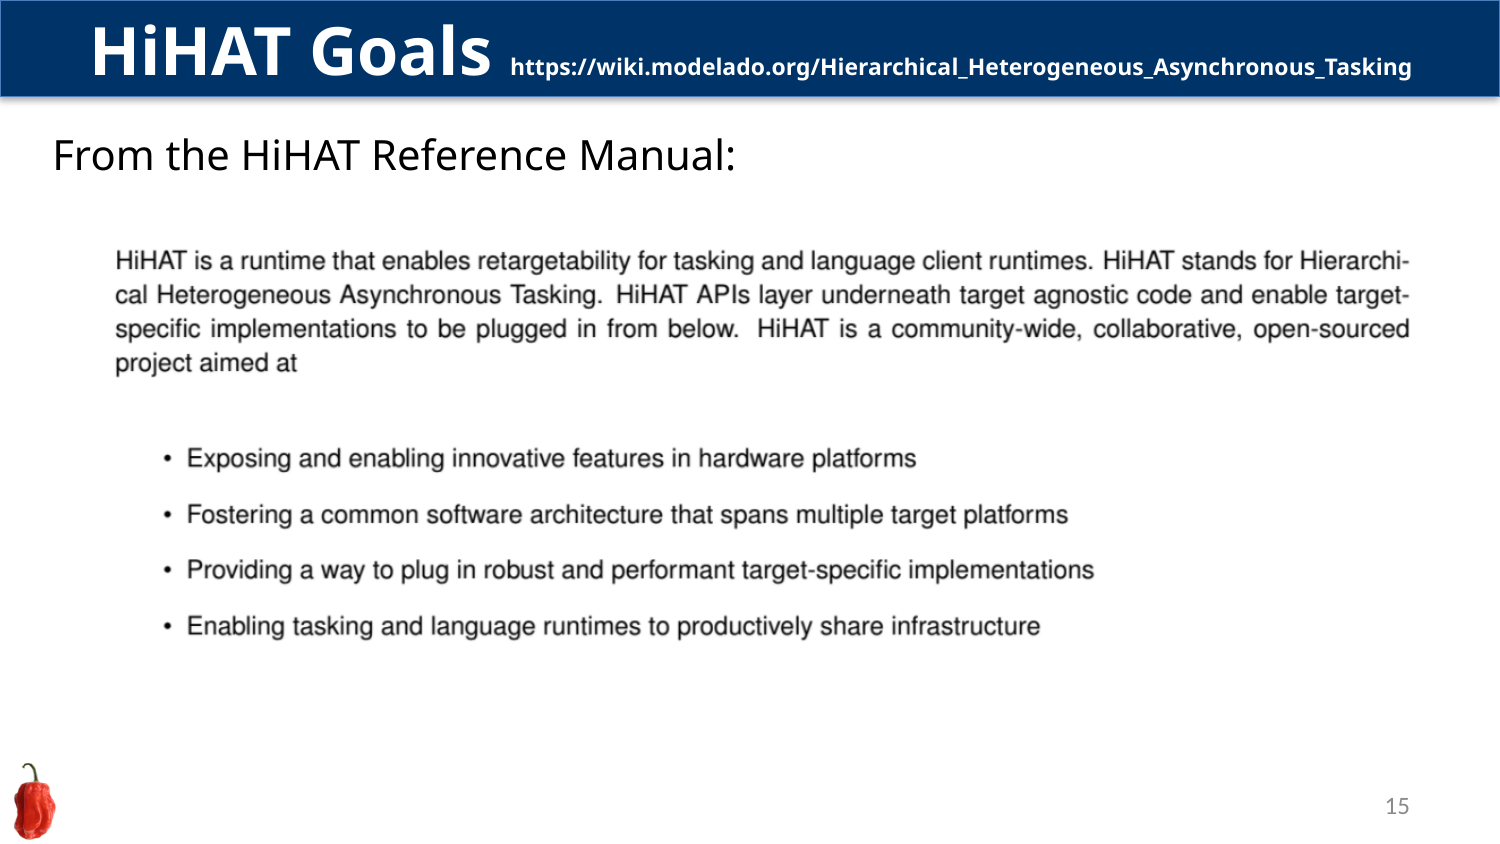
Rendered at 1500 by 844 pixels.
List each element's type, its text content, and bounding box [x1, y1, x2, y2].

text_box From the HiHAT Reference Manual: [37, 121, 1463, 785]
slide_number 15 [1074, 785, 1425, 827]
picture [99, 234, 1438, 669]
picture [8, 759, 63, 844]
text_box HiHAT Goals https://wiki.modelado.org/Hierarchical_Heterogeneous_Asynchronous_Tasking [0, 0, 1500, 97]
